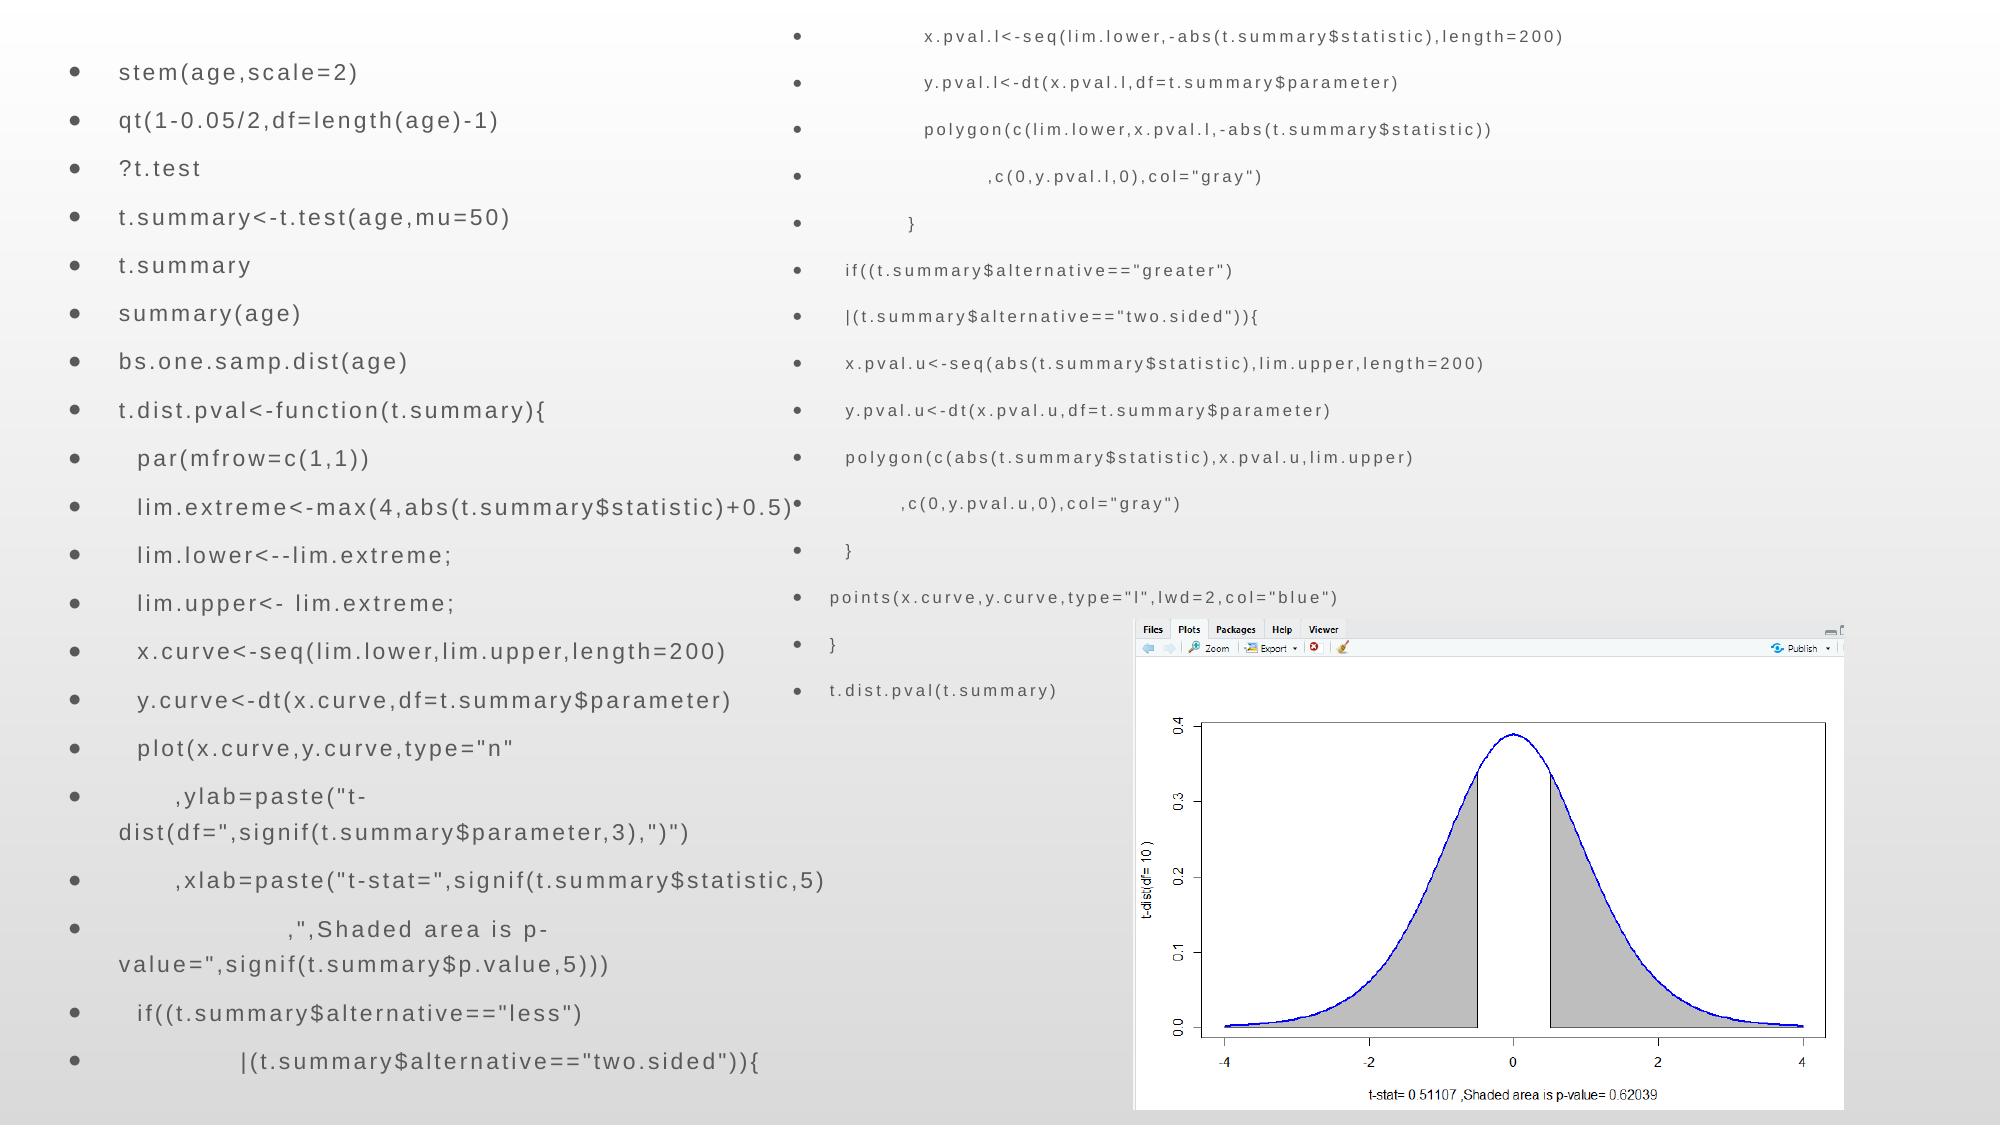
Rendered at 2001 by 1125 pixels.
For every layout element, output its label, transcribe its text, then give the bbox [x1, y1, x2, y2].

text_box x.pval.l<-seq(lim.lower,-abs(t.summary$statistic),length=200) y.pval.l<-dt(x.pval.l,df=t.summary$parameter) polygon(c(lim.lower,x.pval.l,-abs(t.summary$statistic)) ,c(0,y.pval.l,0),col="gray") } if((t.summary$alternative=="greater") |(t.summary$alternative=="two.sided")){ x.pval.u<-seq(abs(t.summary$statistic),lim.upper,length=200) y.pval.u<-dt(x.pval.u,df=t.summary$parameter) polygon(c(abs(t.summary$statistic),x.pval.u,lim.upper) ,c(0,y.pval.u,0),col="gray") } points(x.curve,y.curve,type="l",lwd=2,col="blue") } t.dist.pval(t.summary) [777, 12, 1894, 708]
picture [1133, 619, 1844, 1110]
list stem(age,scale=2) qt(1-0.05/2,df=length(age)-1) ?t.test t.summary<-t.test(age,mu=50) t.summary summary(age) bs.one.samp.dist(age) t.dist.pval<-function(t.summary){ par(mfrow=c(1,1)) lim.extreme<-max(4,abs(t.summary$statistic)+0.5) lim.lower<--lim.extreme; lim.upper<- lim.extreme; x.curve<-seq(lim.lower,lim.upper,length=200) y.curve<-dt(x.curve,df=t.summary$parameter) plot(x.curve,y.curve,type="n" ,ylab=paste("t-dist(df=",signif(t.summary$parameter,3),")") ,xlab=paste("t-stat=",signif(t.summary$statistic,5) ,",Shaded area is p-value=",signif(t.summary$p.value,5))) if((t.summary$alternative=="less") |(t.summary$alternative=="two.sided")){ [53, 41, 932, 1091]
